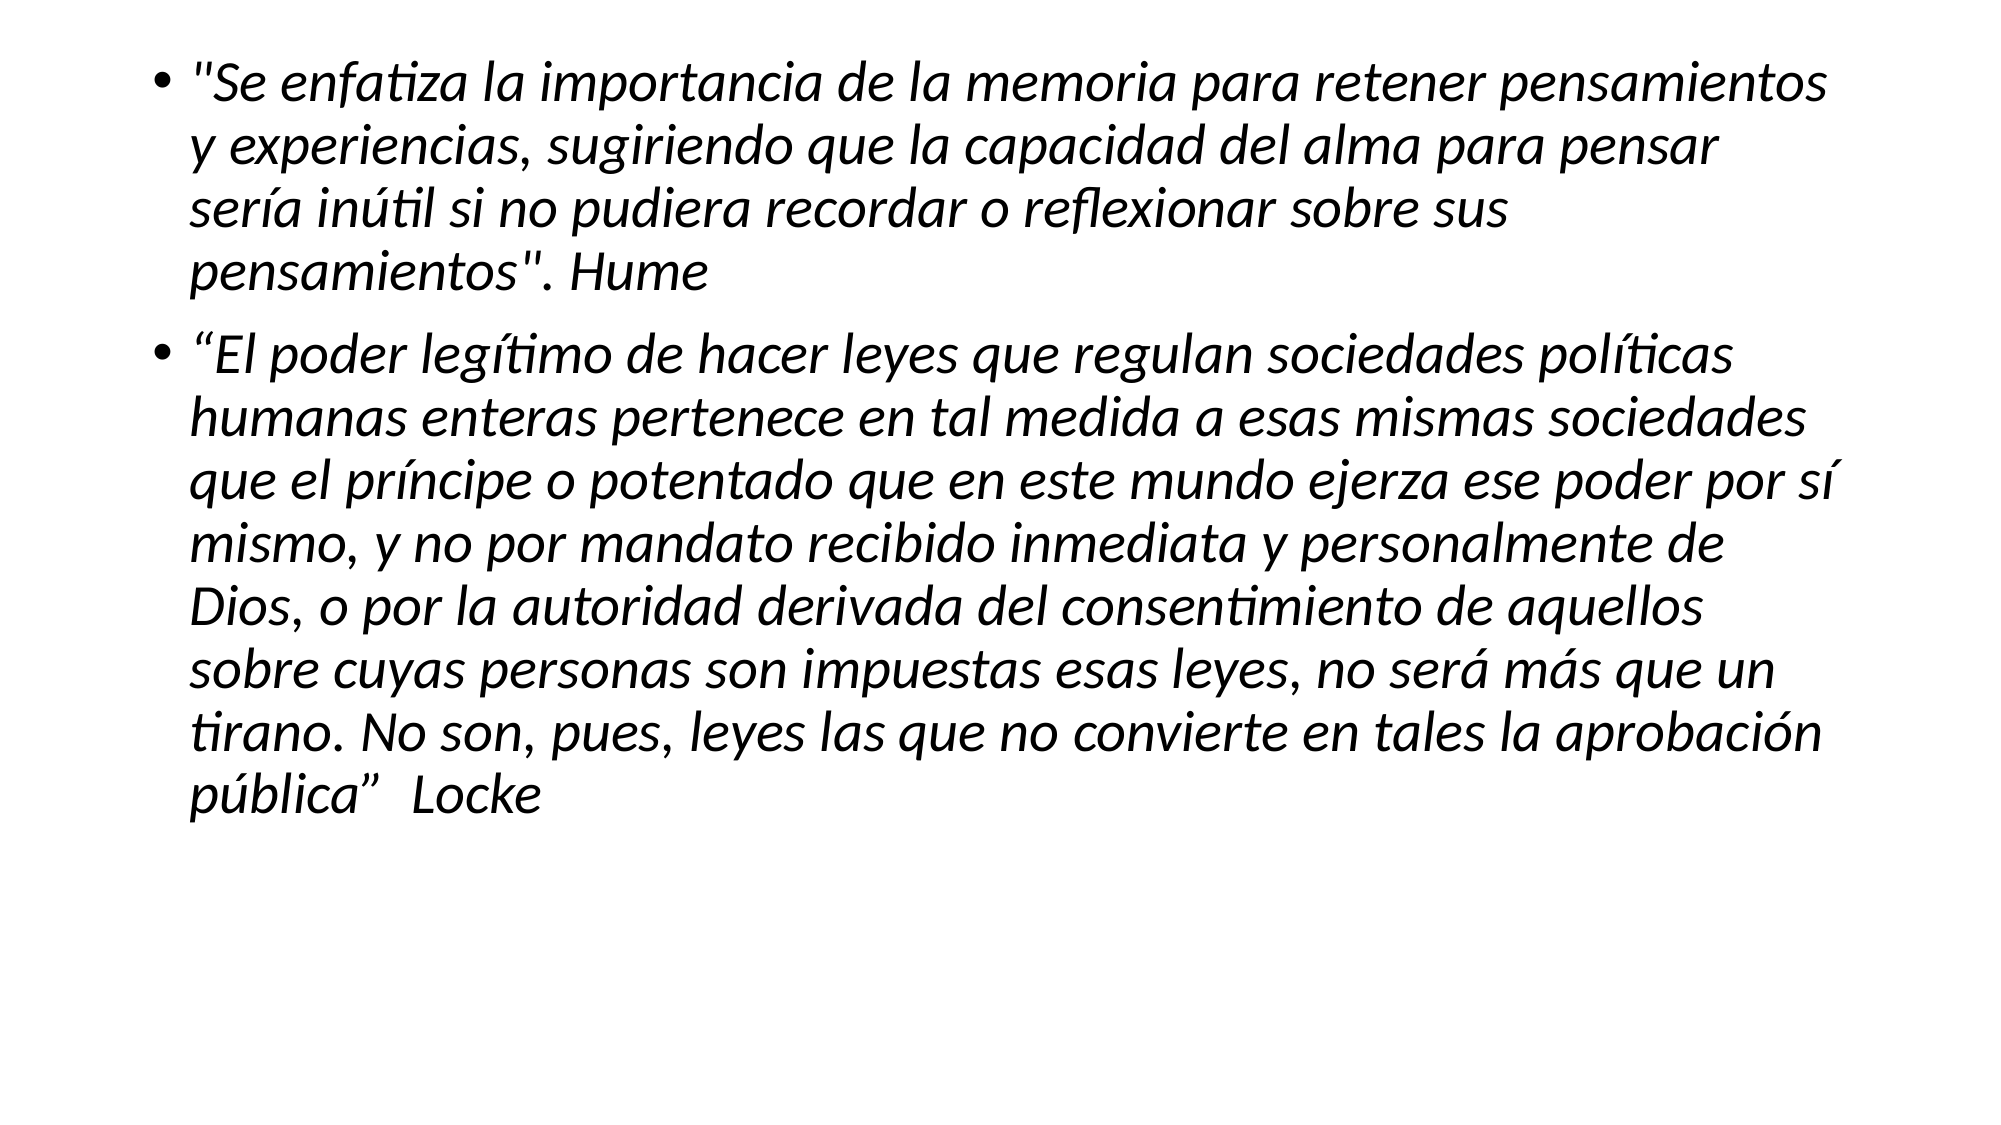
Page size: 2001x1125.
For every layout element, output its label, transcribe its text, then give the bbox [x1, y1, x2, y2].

list "Se enfatiza la importancia de la memoria para retener pensamientos y experiencias, sugiriendo que la capacidad del alma para pensar sería inútil si no pudiera recordar o reflexionar sobre sus pensamientos". Hume “El poder legítimo de hacer leyes que regulan sociedades políticas humanas enteras pertenece en tal medida a esas mismas sociedades que el príncipe o potentado que en este mundo ejerza ese poder por sí mismo, y no por mandato recibido inmediata y personalmente de Dios, o por la autoridad derivada del consentimiento de aquellos sobre cuyas personas son impuestas esas leyes, no será más que un tirano. No son, pues, leyes las que no convierte en tales la aprobación pública” Locke [137, 44, 1863, 1014]
